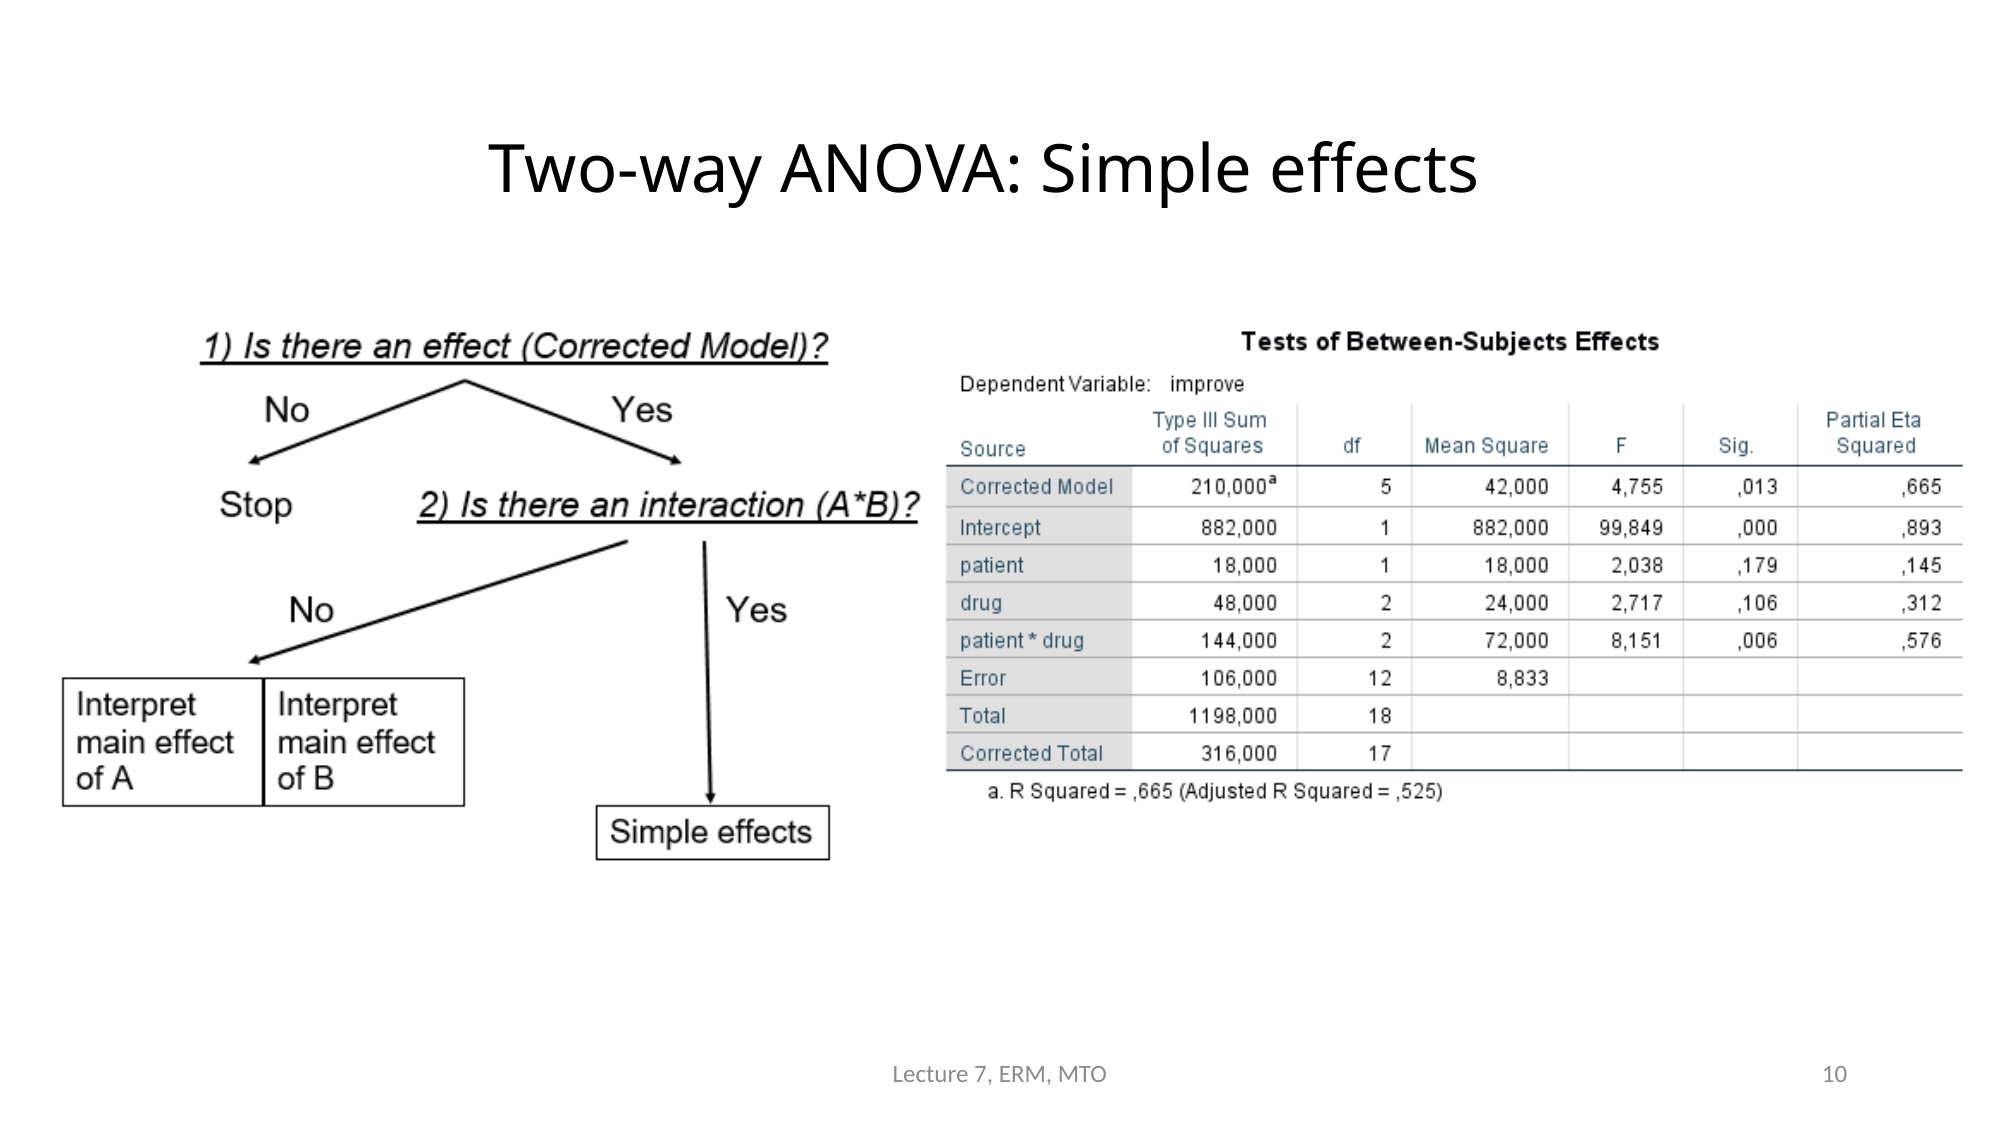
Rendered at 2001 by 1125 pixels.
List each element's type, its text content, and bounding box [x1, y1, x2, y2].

title Two-way ANOVA: Simple effects [106, 108, 1863, 233]
picture [46, 324, 925, 871]
picture [938, 313, 1976, 821]
slide_number 10 [1412, 1042, 1863, 1103]
footer Lecture 7, ERM, MTO [662, 1042, 1338, 1103]
